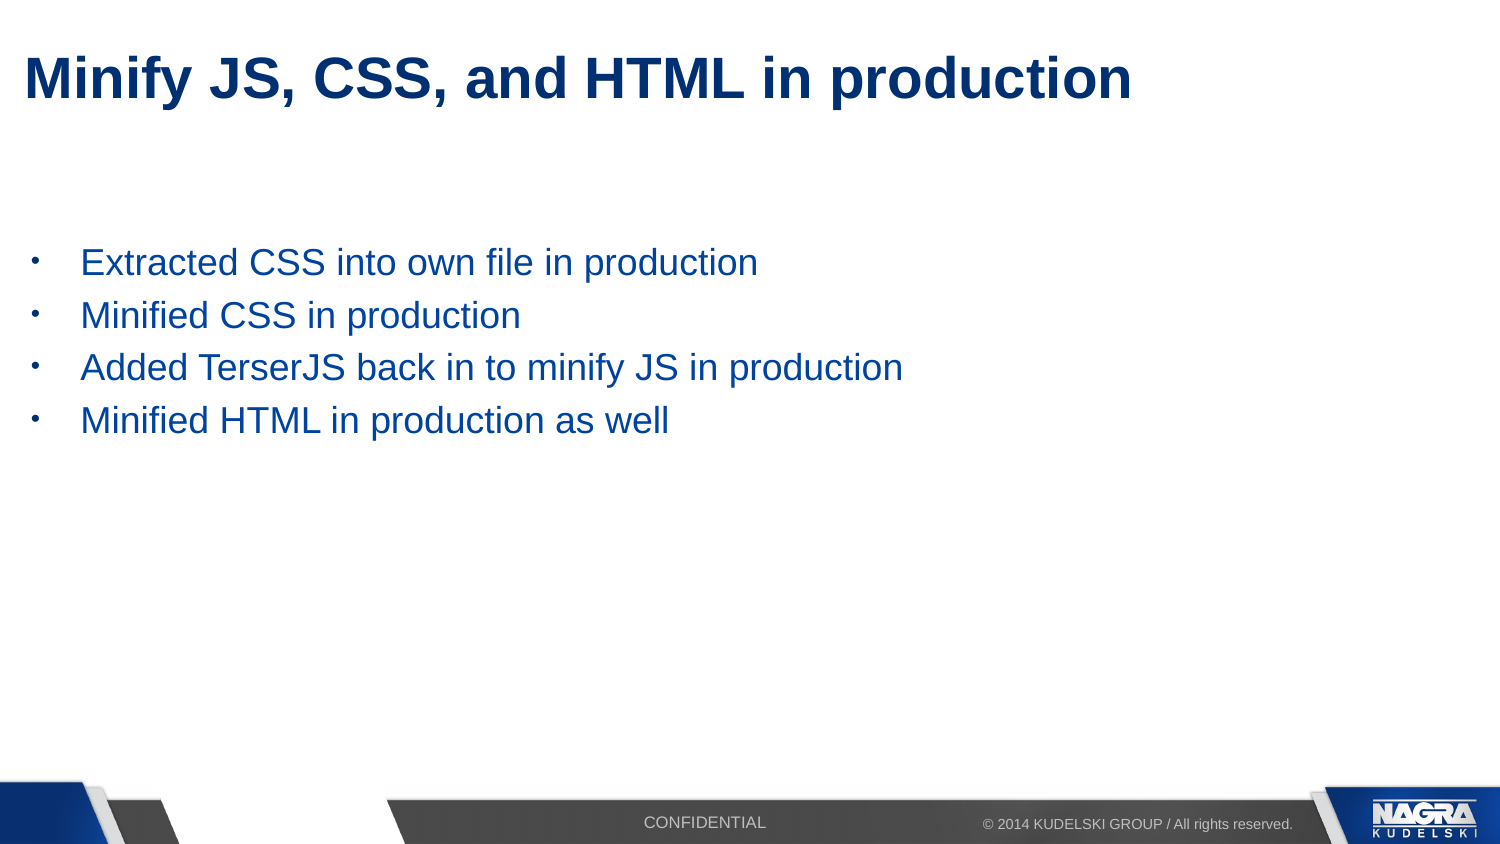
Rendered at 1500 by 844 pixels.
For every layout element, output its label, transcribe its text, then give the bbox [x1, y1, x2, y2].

title Minify JS, CSS, and HTML in production [24, 40, 1475, 185]
list Extracted CSS into own file in production Minified CSS in production Added TerserJS back in to minify JS in production Minified HTML in production as well [24, 185, 1475, 765]
picture [383, 778, 1500, 844]
picture [0, 778, 183, 844]
